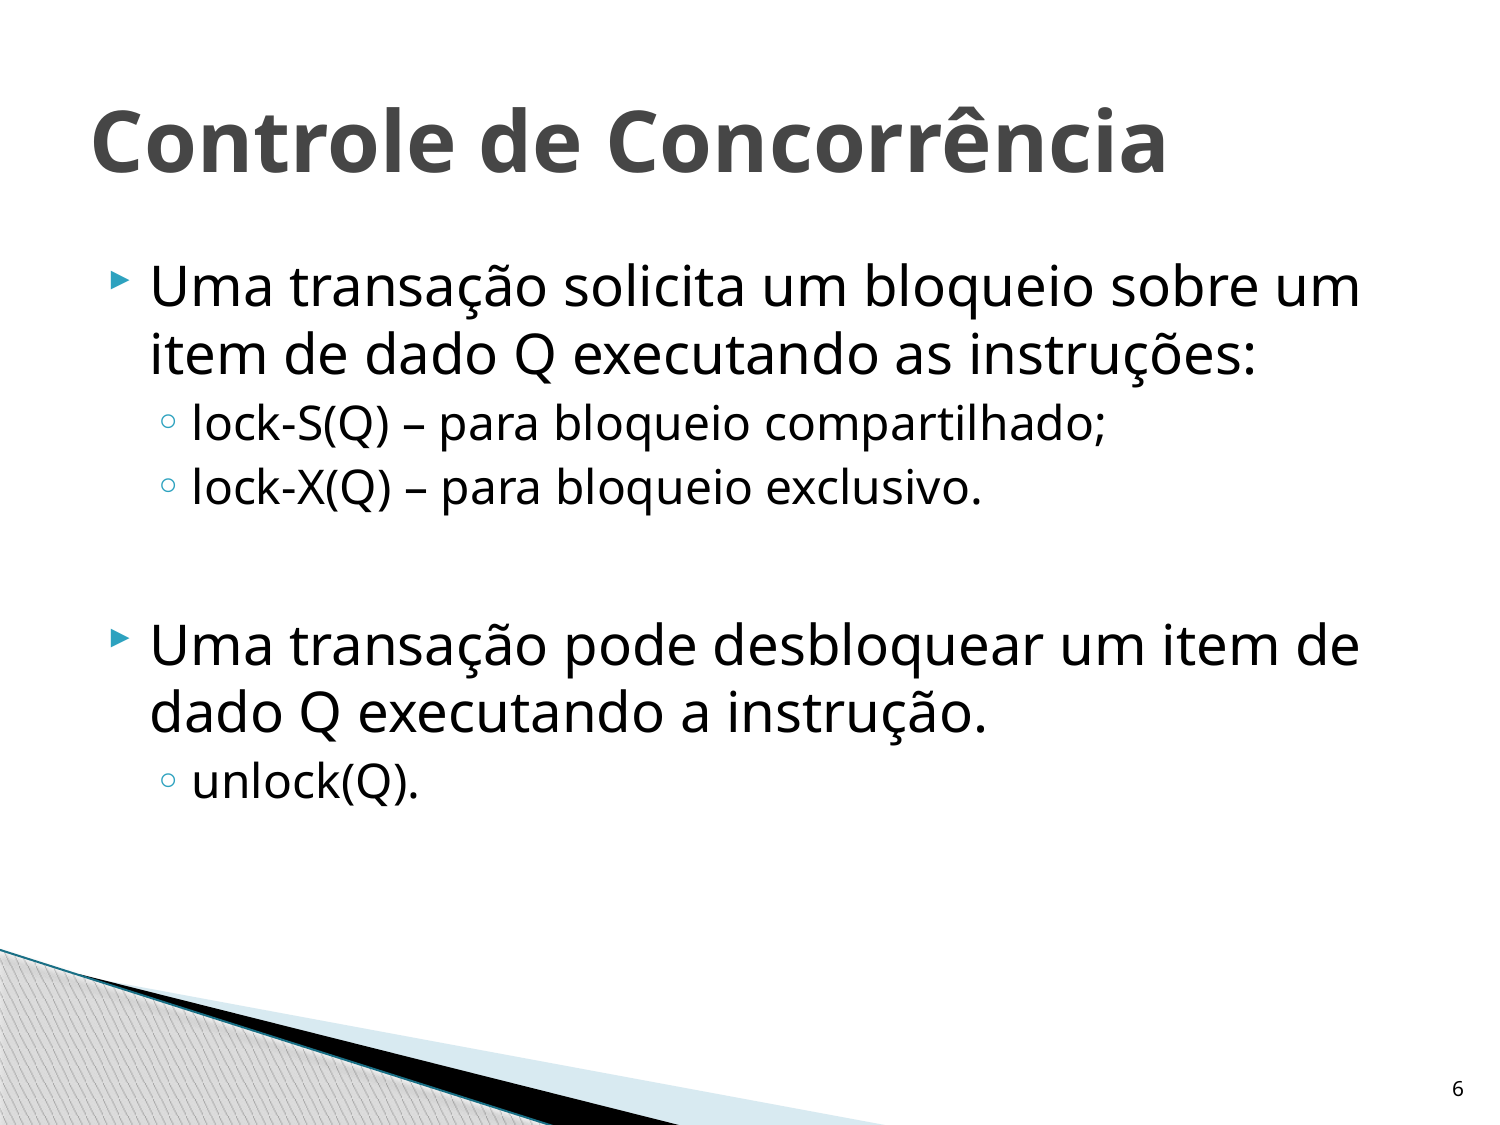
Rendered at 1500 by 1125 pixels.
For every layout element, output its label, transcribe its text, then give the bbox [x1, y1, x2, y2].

list Uma transação solicita um bloqueio sobre um item de dado Q executando as instruções: lock-S(Q) – para bloqueio compartilhado; lock-X(Q) – para bloqueio exclusivo. Uma transação pode desbloquear um item de dado Q executando a instrução. unlock(Q). [75, 243, 1425, 986]
title Controle de Concorrência [75, 45, 1425, 233]
slide_number 6 [1418, 1051, 1479, 1112]
